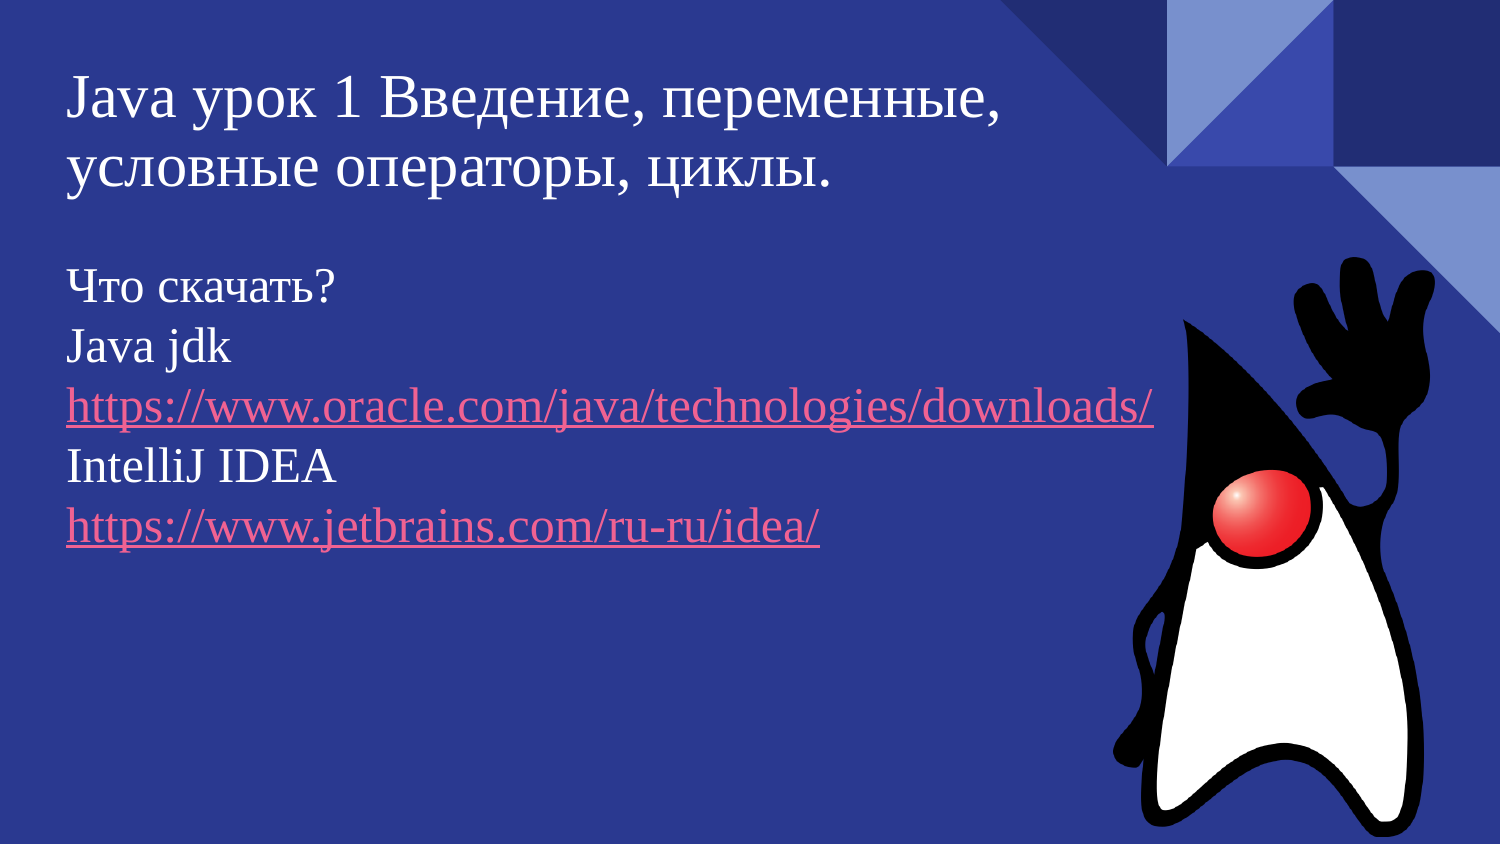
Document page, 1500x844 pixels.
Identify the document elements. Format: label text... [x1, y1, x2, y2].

picture [1112, 257, 1435, 837]
text_box Что скачать? Java jdk https://www.oracle.com/java/technologies/downloads/ IntelliJ IDEA https://www.jetbrains.com/ru-ru/idea/ [51, 237, 1183, 568]
title Java урок 1 Введение, переменные, условные операторы, циклы. [51, 15, 1449, 216]
